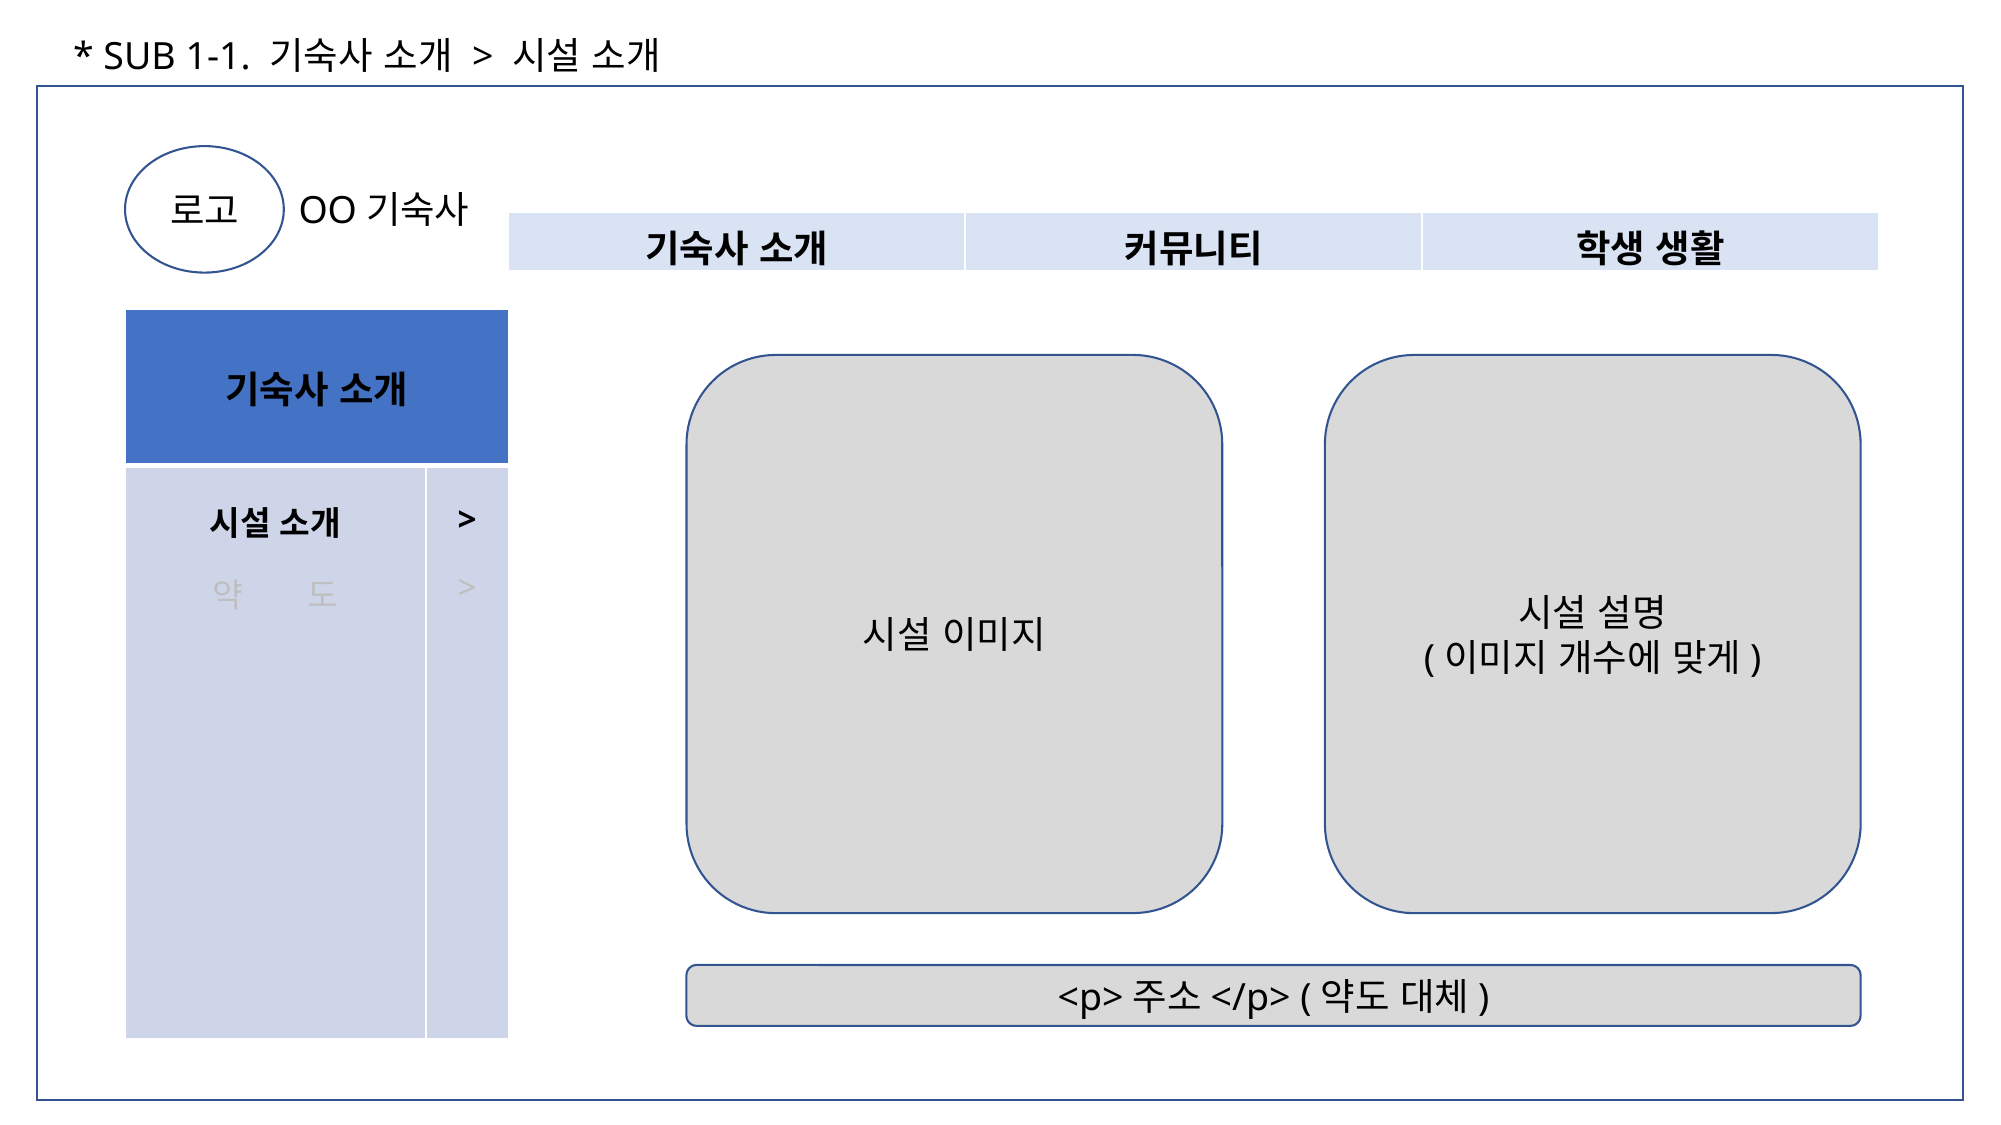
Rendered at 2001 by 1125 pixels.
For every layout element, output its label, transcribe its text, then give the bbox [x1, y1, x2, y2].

table_cell > > [427, 468, 508, 1038]
text_box <p>주소</p> (약도 대체) [685, 963, 1862, 1027]
table_header 기숙사 소개 [509, 213, 964, 270]
table_header 커뮤니티 [966, 213, 1421, 270]
text_box 시설 설명 (이미지 개수에 맞게) [1323, 353, 1862, 915]
text_box 시설 이미지 [685, 353, 1224, 915]
text_box [36, 85, 1964, 1101]
text_box * SUB 1-1. 기숙사 소개 > 시설 소개 [58, 24, 687, 85]
table_header 기숙사 소개 [126, 310, 508, 463]
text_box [124, 146, 509, 273]
table_cell 시설 소개 약 도 [126, 468, 425, 1038]
table_header 학생 생활 [1423, 213, 1878, 270]
